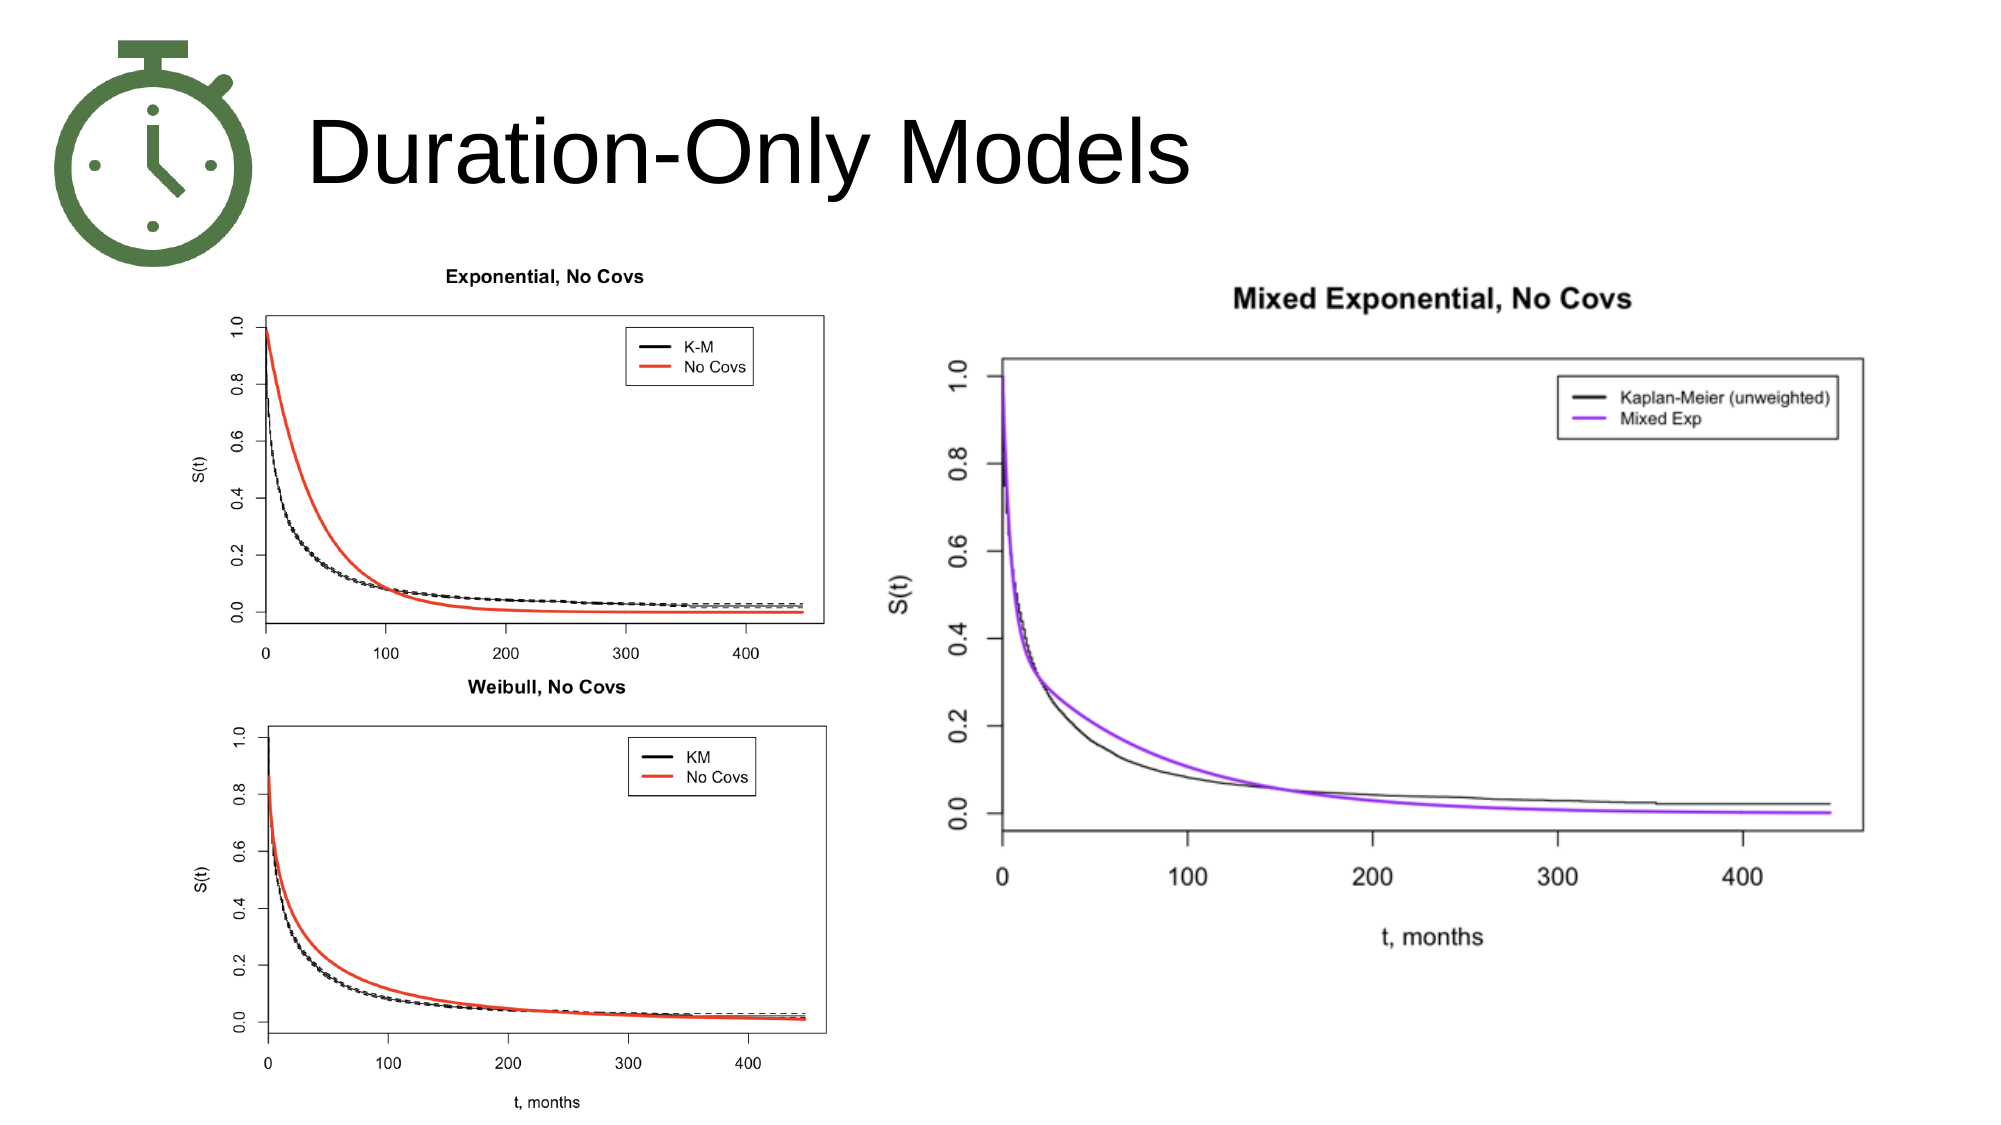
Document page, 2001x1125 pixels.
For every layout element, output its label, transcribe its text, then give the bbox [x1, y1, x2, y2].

picture [13, 14, 855, 1117]
text_box Duration-Only Models [292, 77, 1756, 231]
picture [883, 261, 1883, 959]
